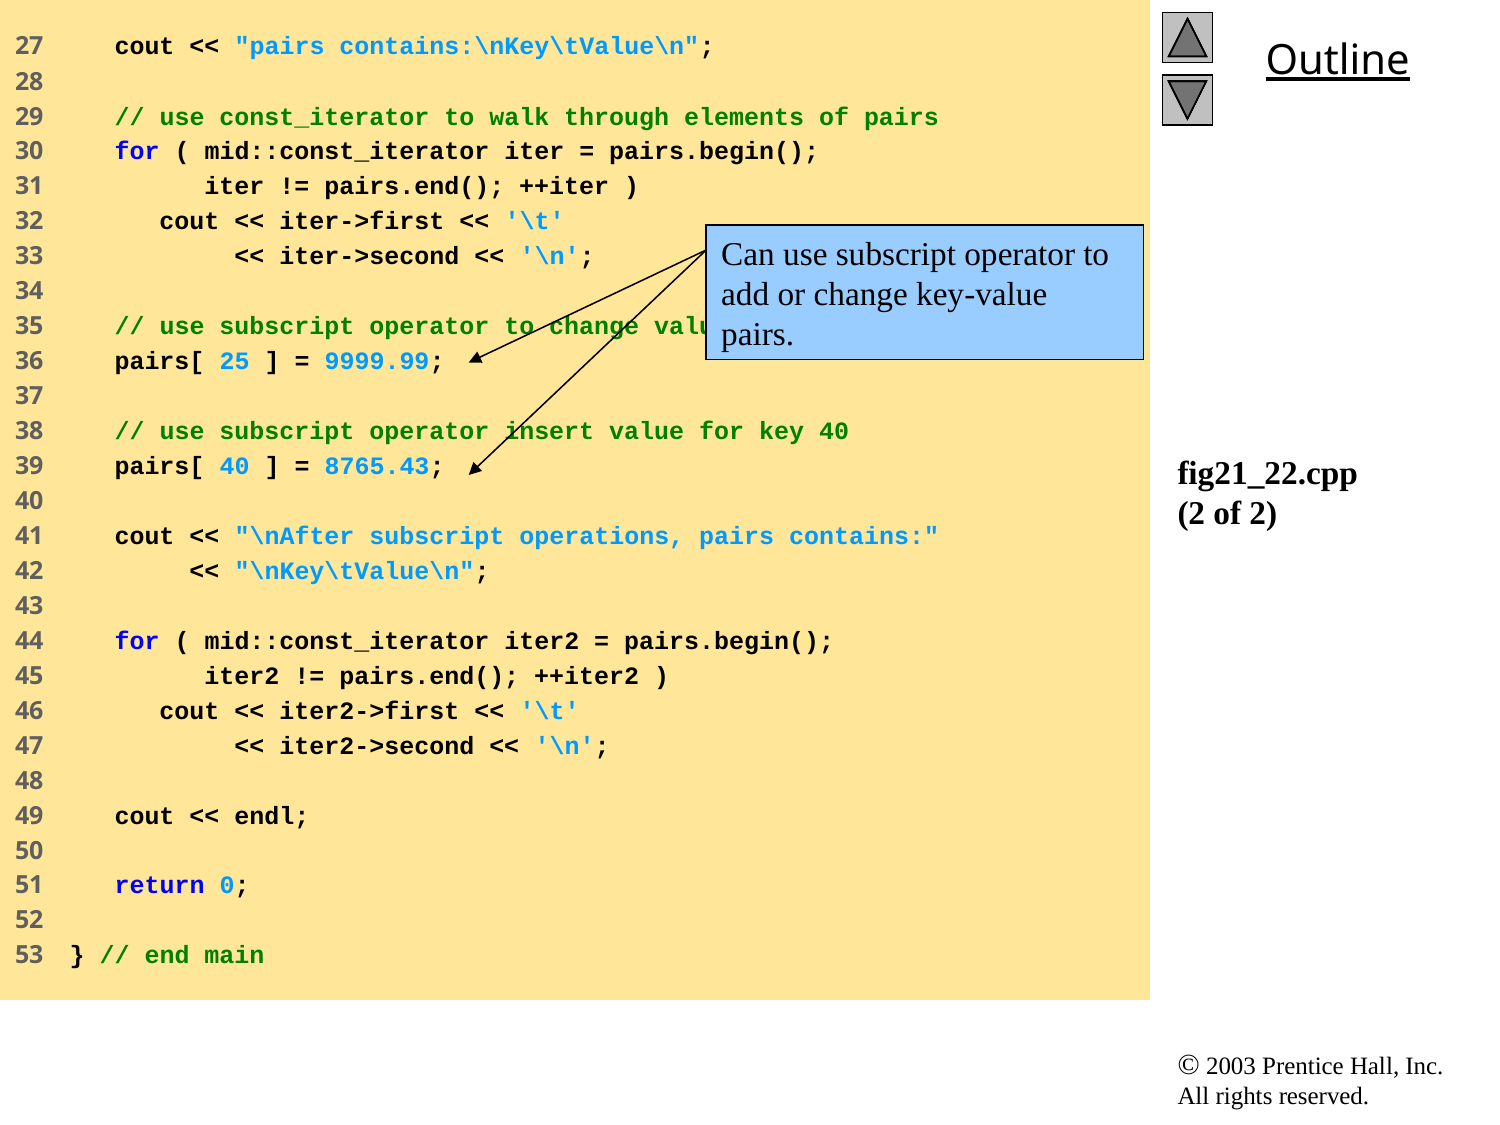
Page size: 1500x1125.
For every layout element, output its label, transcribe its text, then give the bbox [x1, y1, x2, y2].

subtitle 27 cout << "pairs contains:\nKey\tValue\n"; 28 29 // use const_iterator to walk through elements of pairs 30 for ( mid::const_iterator iter = pairs.begin(); 31 iter != pairs.end(); ++iter ) 32 cout << iter->first << '\t' 33 << iter->second << '\n'; 34 35 // use subscript operator to change value for key 25 36 pairs[ 25 ] = 9999.99; 37 38 // use subscript operator insert value for key 40 39 pairs[ 40 ] = 8765.43; 40 41 cout << "\nAfter subscript operations, pairs contains:" 42 << "\nKey\tValue\n"; 43 44 for ( mid::const_iterator iter2 = pairs.begin(); 45 iter2 != pairs.end(); ++iter2 ) 46 cout << iter2->first << '\t' 47 << iter2->second << '\n'; 48 49 cout << endl; 50 51 return 0; 52 53 } // end main [0, 0, 1150, 1000]
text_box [468, 224, 1144, 476]
title fig21_22.cpp (2 of 2) [1162, 137, 1500, 925]
